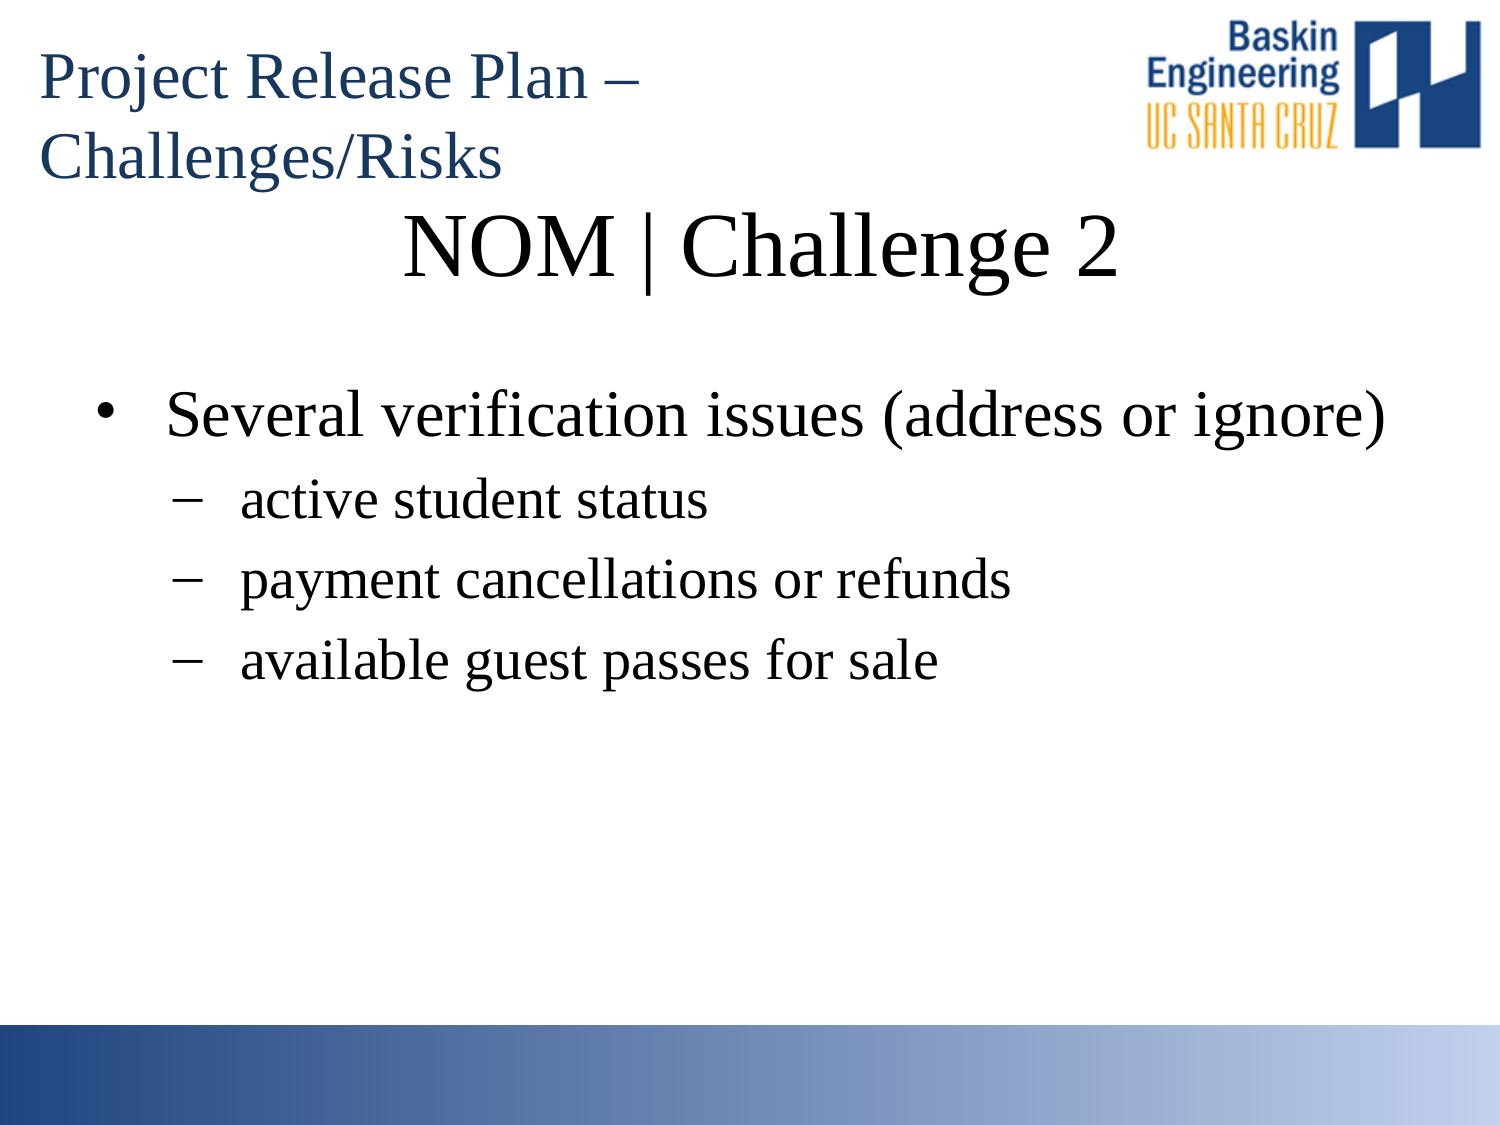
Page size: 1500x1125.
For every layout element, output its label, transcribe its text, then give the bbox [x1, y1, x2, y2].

title NOM | Challenge 2 [87, 145, 1438, 334]
text_box Project Release Plan – Challenges/Risks [24, 24, 1129, 121]
text_box [0, 1025, 1500, 1125]
picture [1134, 12, 1498, 160]
list Several verification issues (address or ignore) active student status payment cancellations or refunds available guest passes for sale [75, 350, 1425, 1005]
